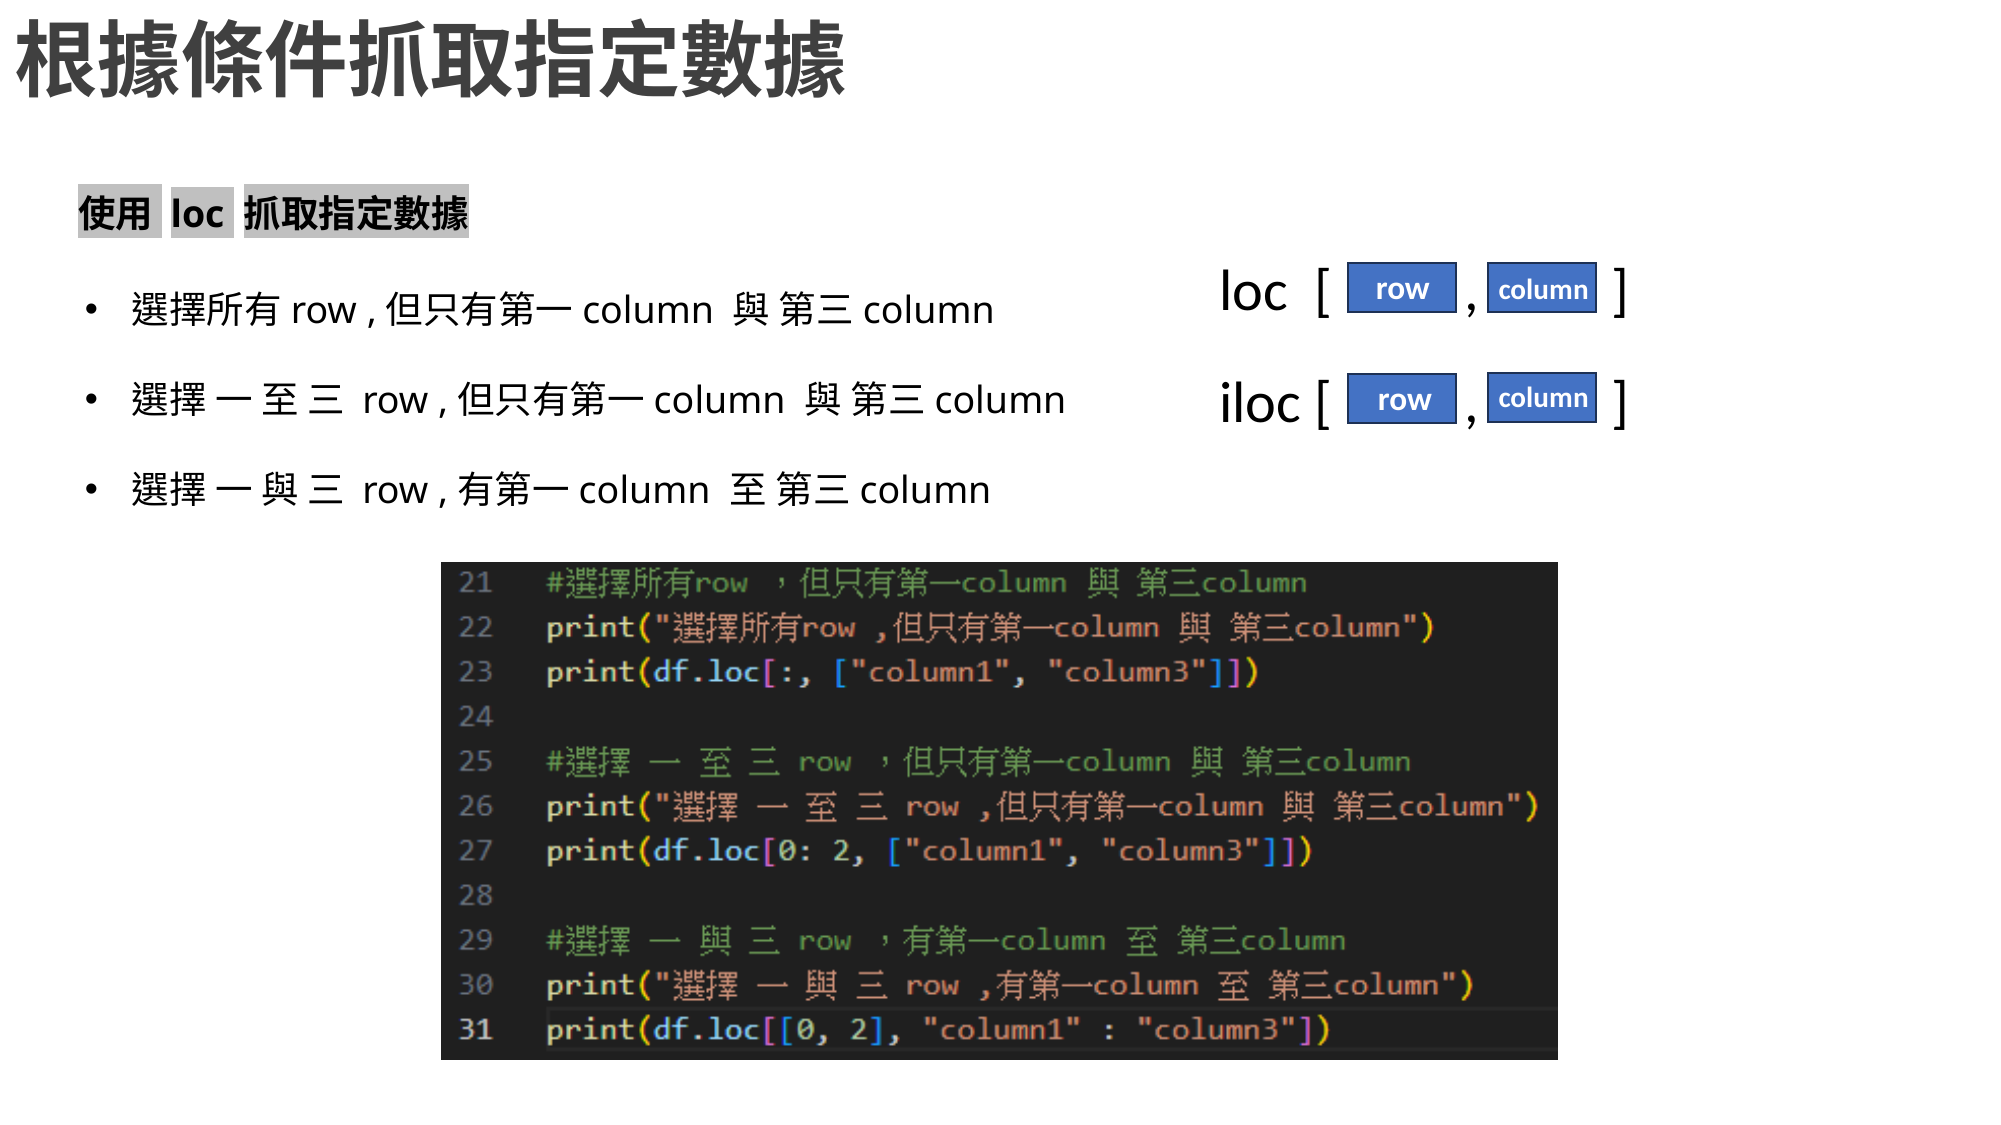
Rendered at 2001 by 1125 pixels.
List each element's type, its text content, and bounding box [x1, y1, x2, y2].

picture [441, 562, 1559, 1060]
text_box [1204, 244, 1726, 443]
text_box 選擇所有row ,但只有第一column 與 第三column 選擇 一 至 三 row ,但只有第一column 與 第三column 選擇 一 與 三 row ,有第一column 至 第三column [70, 278, 1088, 519]
text_box 根據條件抓取指定數據 [0, 0, 2000, 115]
text_box 使用 loc 抓取指定數據 [63, 182, 484, 242]
